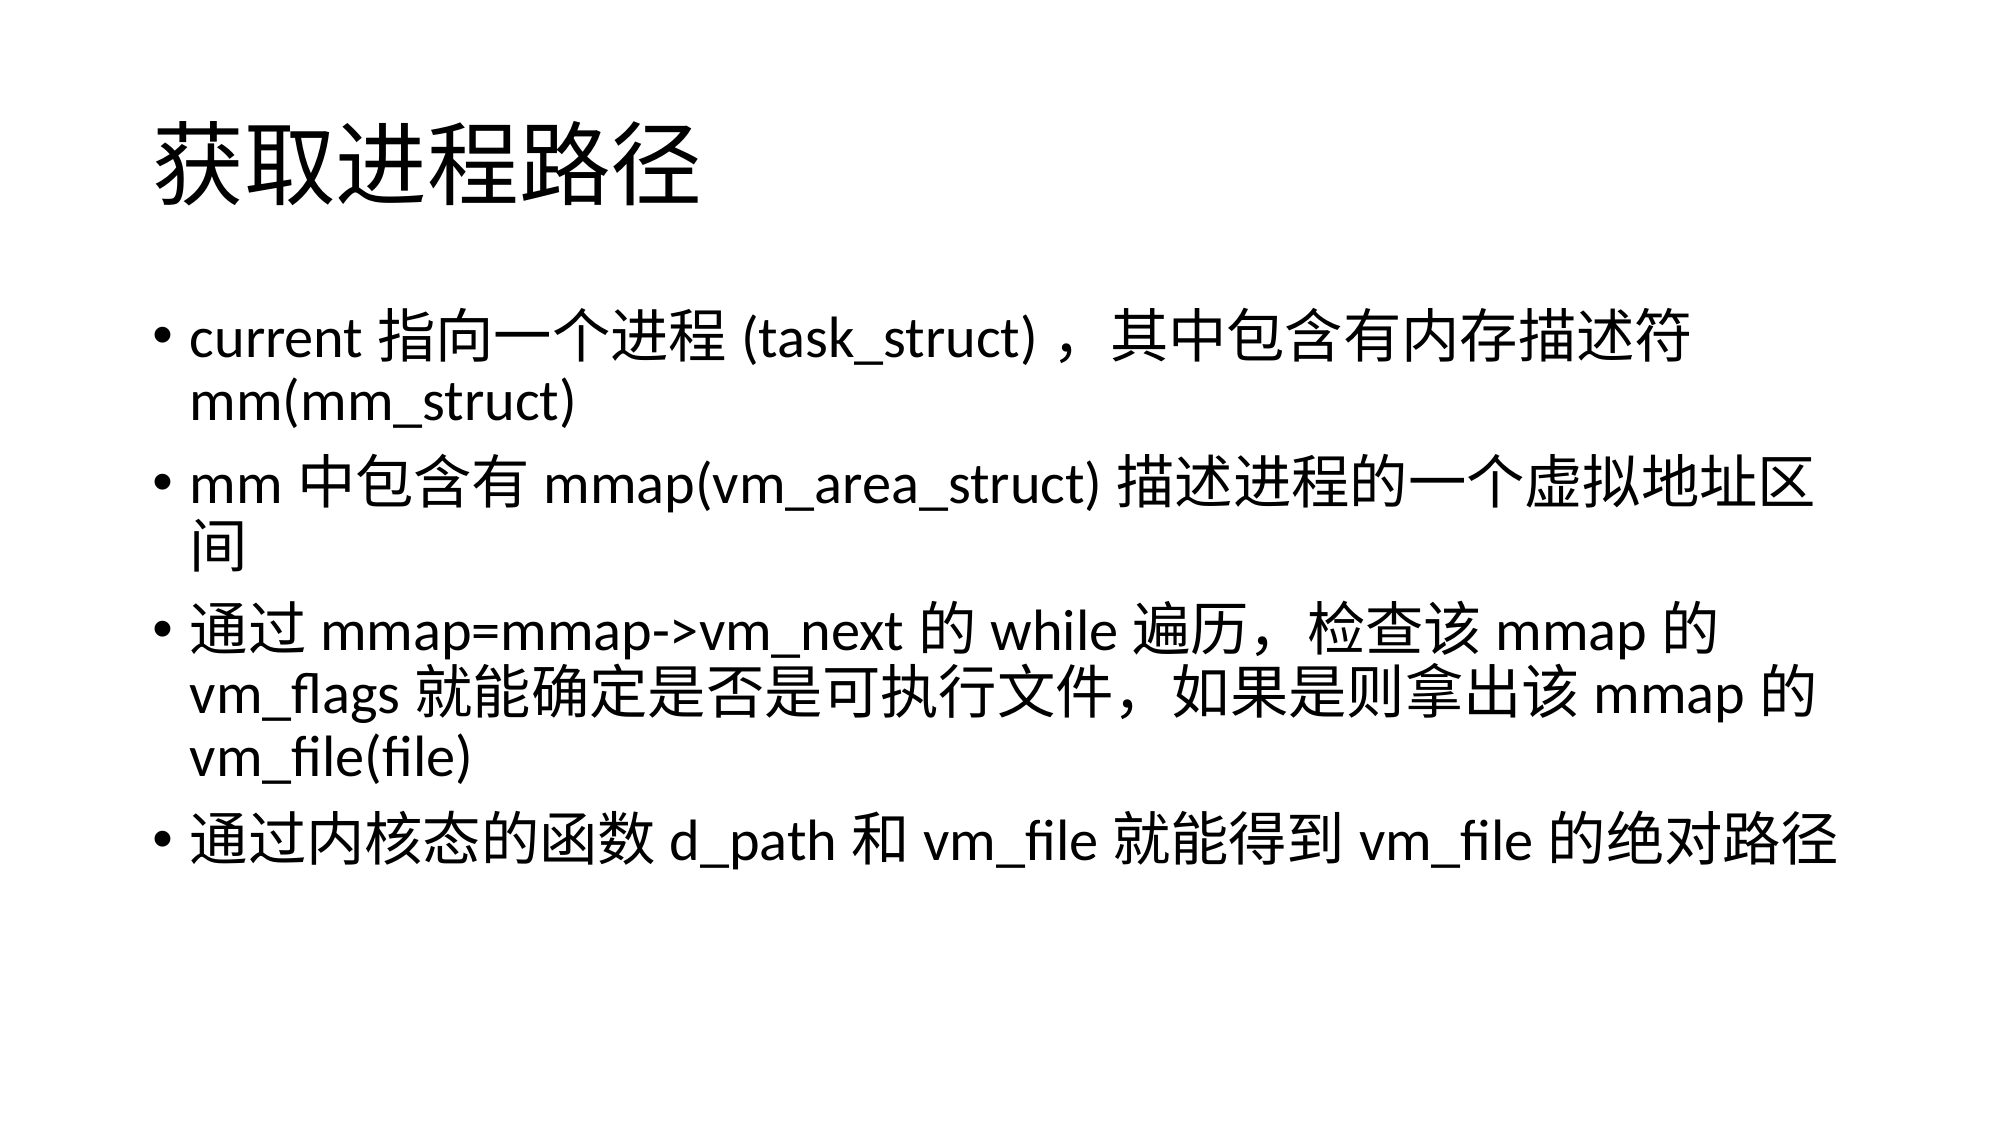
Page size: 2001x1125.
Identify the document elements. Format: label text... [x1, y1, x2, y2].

title 获取进程路径 [137, 59, 1863, 278]
list current指向一个进程(task_struct)，其中包含有内存描述符mm(mm_struct) mm中包含有mmap(vm_area_struct)描述进程的一个虚拟地址区间 通过mmap=mmap->vm_next的while遍历，检查该mmap的vm_flags就能确定是否是可执行文件，如果是则拿出该mmap的vm_file(file) 通过内核态的函数d_path和vm_file就能得到vm_file的绝对路径 [137, 299, 1863, 1014]
